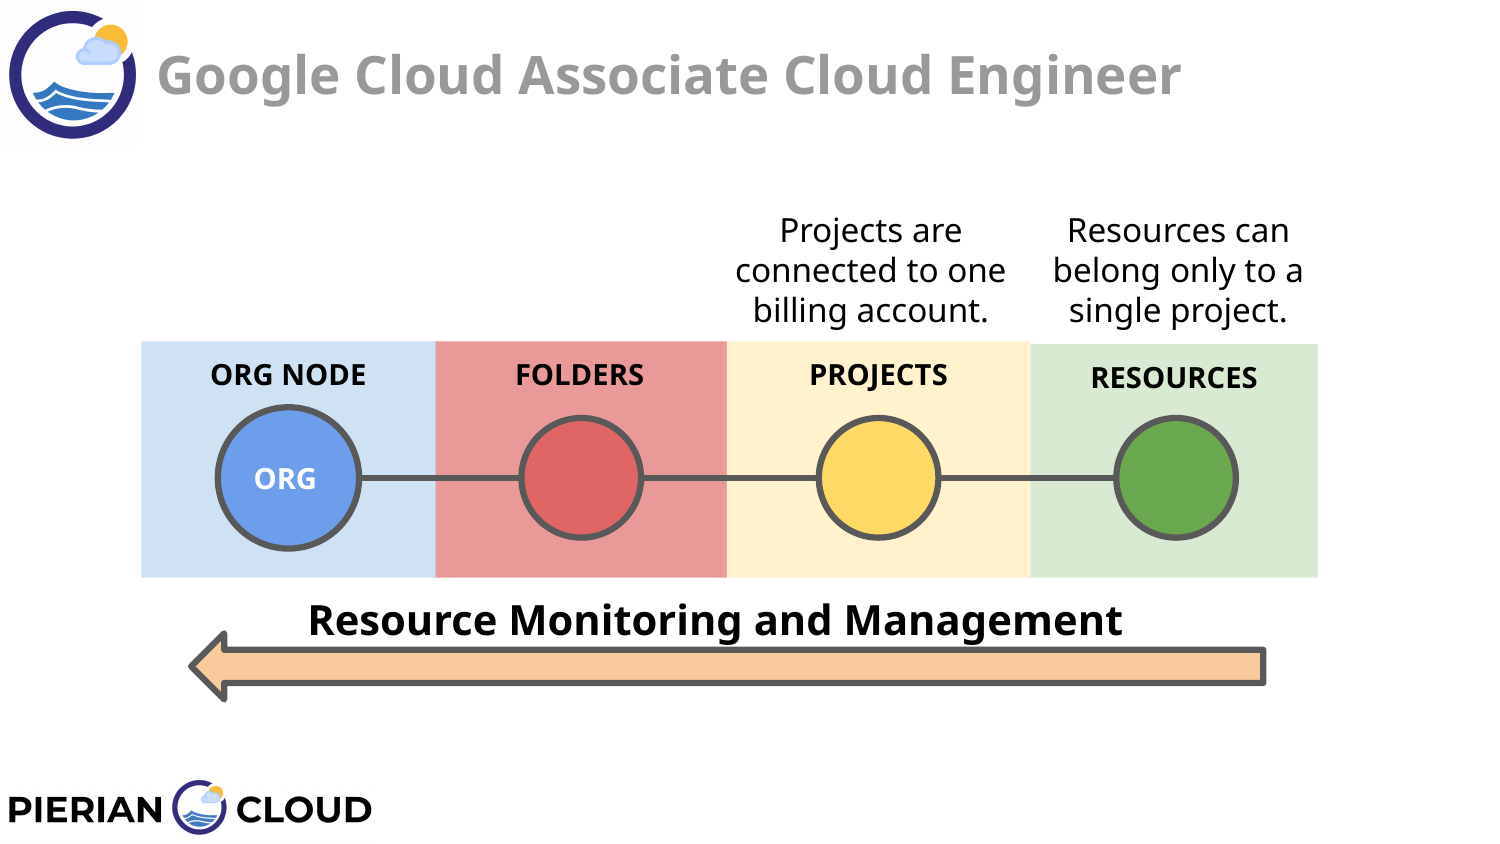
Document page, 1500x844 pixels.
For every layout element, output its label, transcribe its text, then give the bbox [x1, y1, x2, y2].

title Google Cloud Associate Cloud Engineer [146, 25, 1420, 120]
text_box PROJECTS [726, 485, 1030, 578]
text_box [521, 417, 641, 538]
picture [0, 758, 375, 844]
text_box [1116, 417, 1236, 538]
text_box Resource Monitoring and Management [217, 578, 1214, 659]
text_box [191, 640, 1264, 700]
picture [0, 0, 142, 146]
text_box ORG NODE [141, 341, 436, 578]
text_box Resources can belong only to a single project. [1037, 194, 1331, 345]
text_box PROJECTS [726, 345, 1030, 475]
text_box RESOURCES [1030, 345, 1318, 578]
text_box [818, 417, 939, 538]
text_box FOLDERS [436, 485, 726, 578]
text_box ORG [217, 407, 360, 549]
text_box Projects are connected to one billing account. [706, 194, 1037, 345]
text_box FOLDERS [436, 341, 726, 475]
